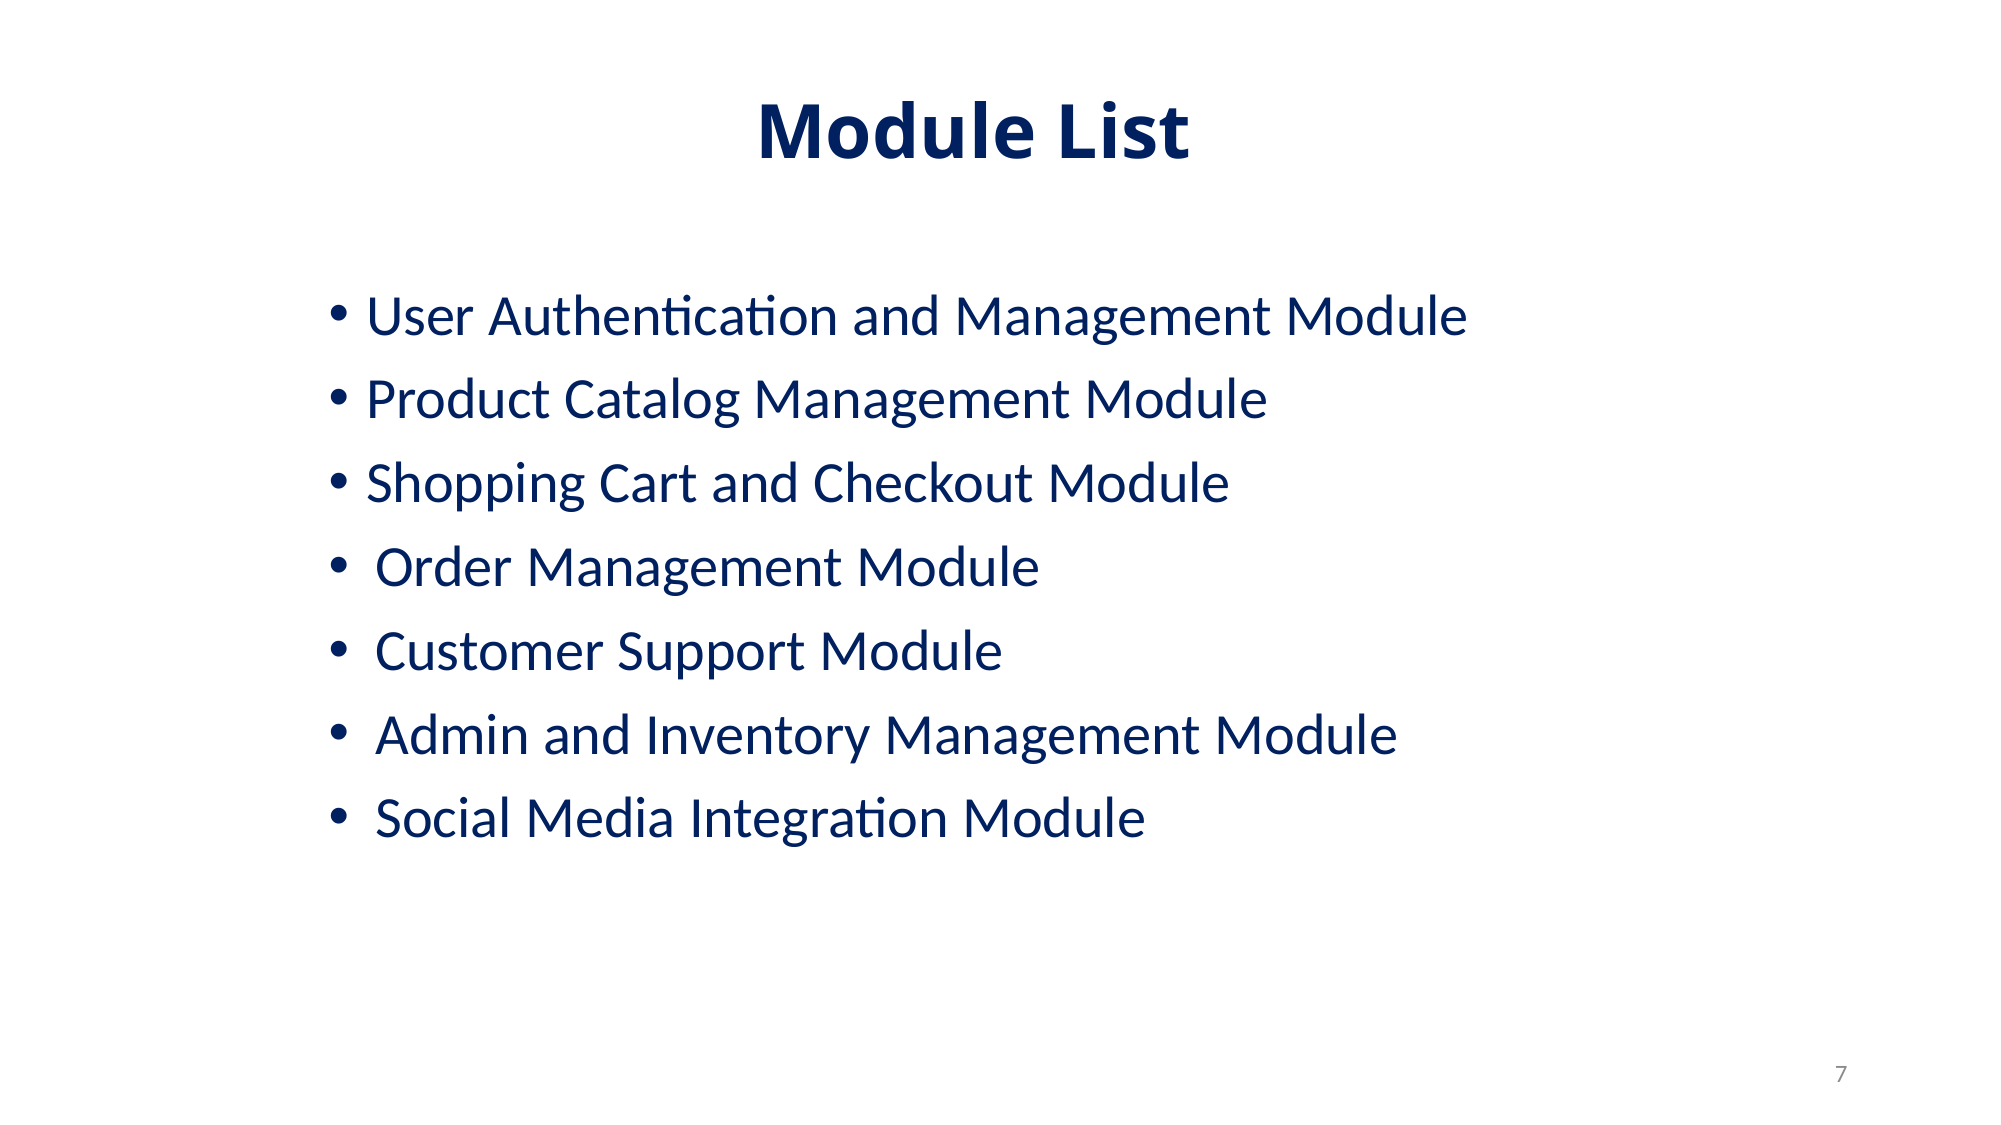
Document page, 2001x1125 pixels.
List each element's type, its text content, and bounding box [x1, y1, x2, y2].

slide_number 7 [1412, 1042, 1863, 1103]
list User Authentication and Management Module Product Catalog Management Module Shopping Cart and Checkout Module Order Management Module Customer Support Module Admin and Inventory Management Module Social Media Integration Module [313, 277, 2000, 1125]
title Module List [110, 80, 1836, 298]
